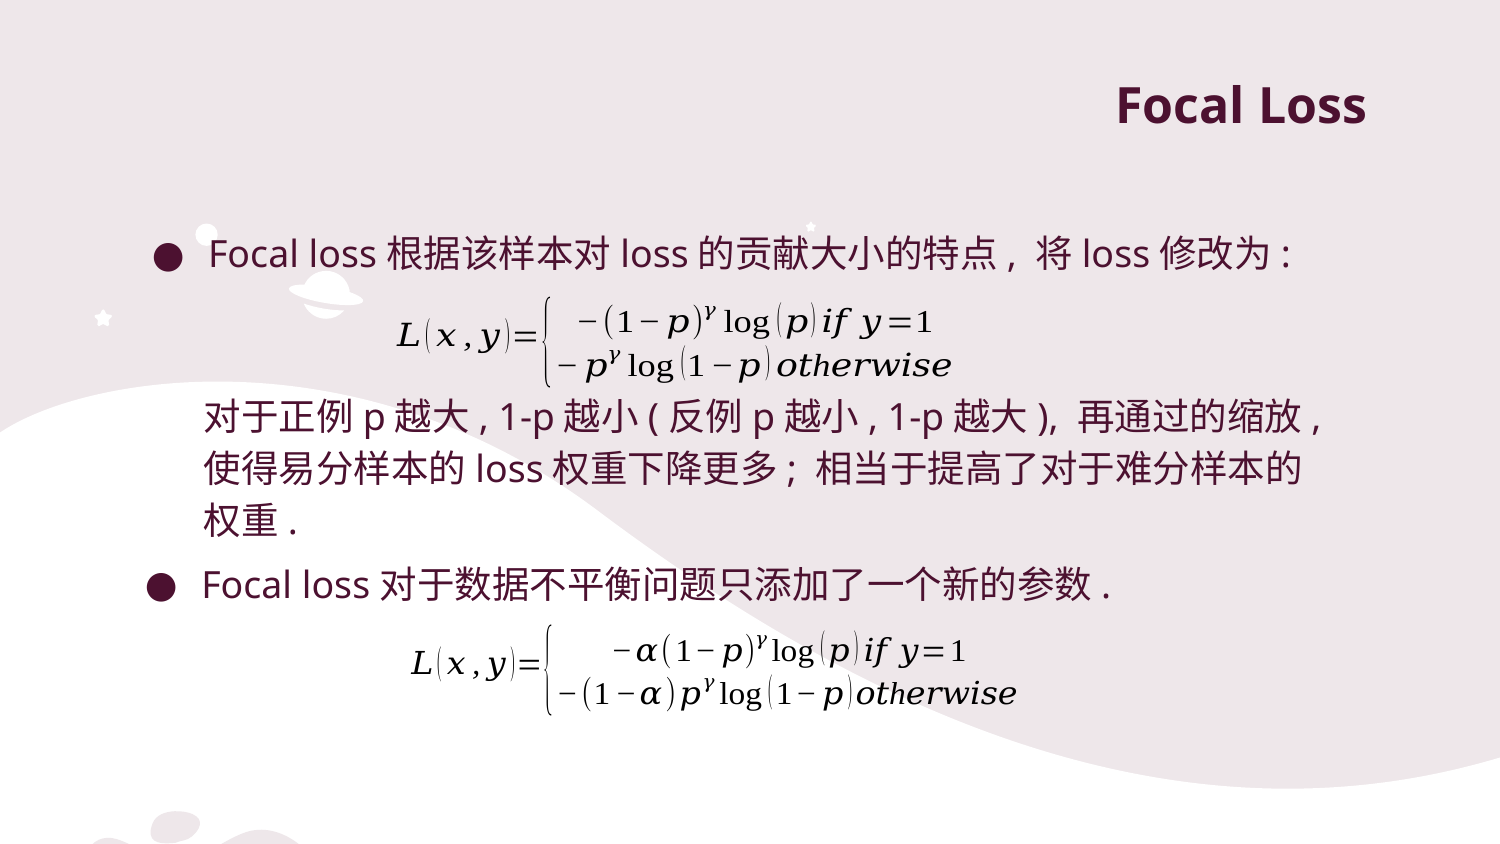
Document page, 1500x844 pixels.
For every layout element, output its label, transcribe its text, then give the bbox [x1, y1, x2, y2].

title Focal Loss [344, 58, 1382, 154]
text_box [0, 381, 1500, 844]
list Focal loss根据该样本对loss的贡献大小的特点, 将loss修改为: [118, 204, 1382, 295]
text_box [93, 221, 817, 513]
